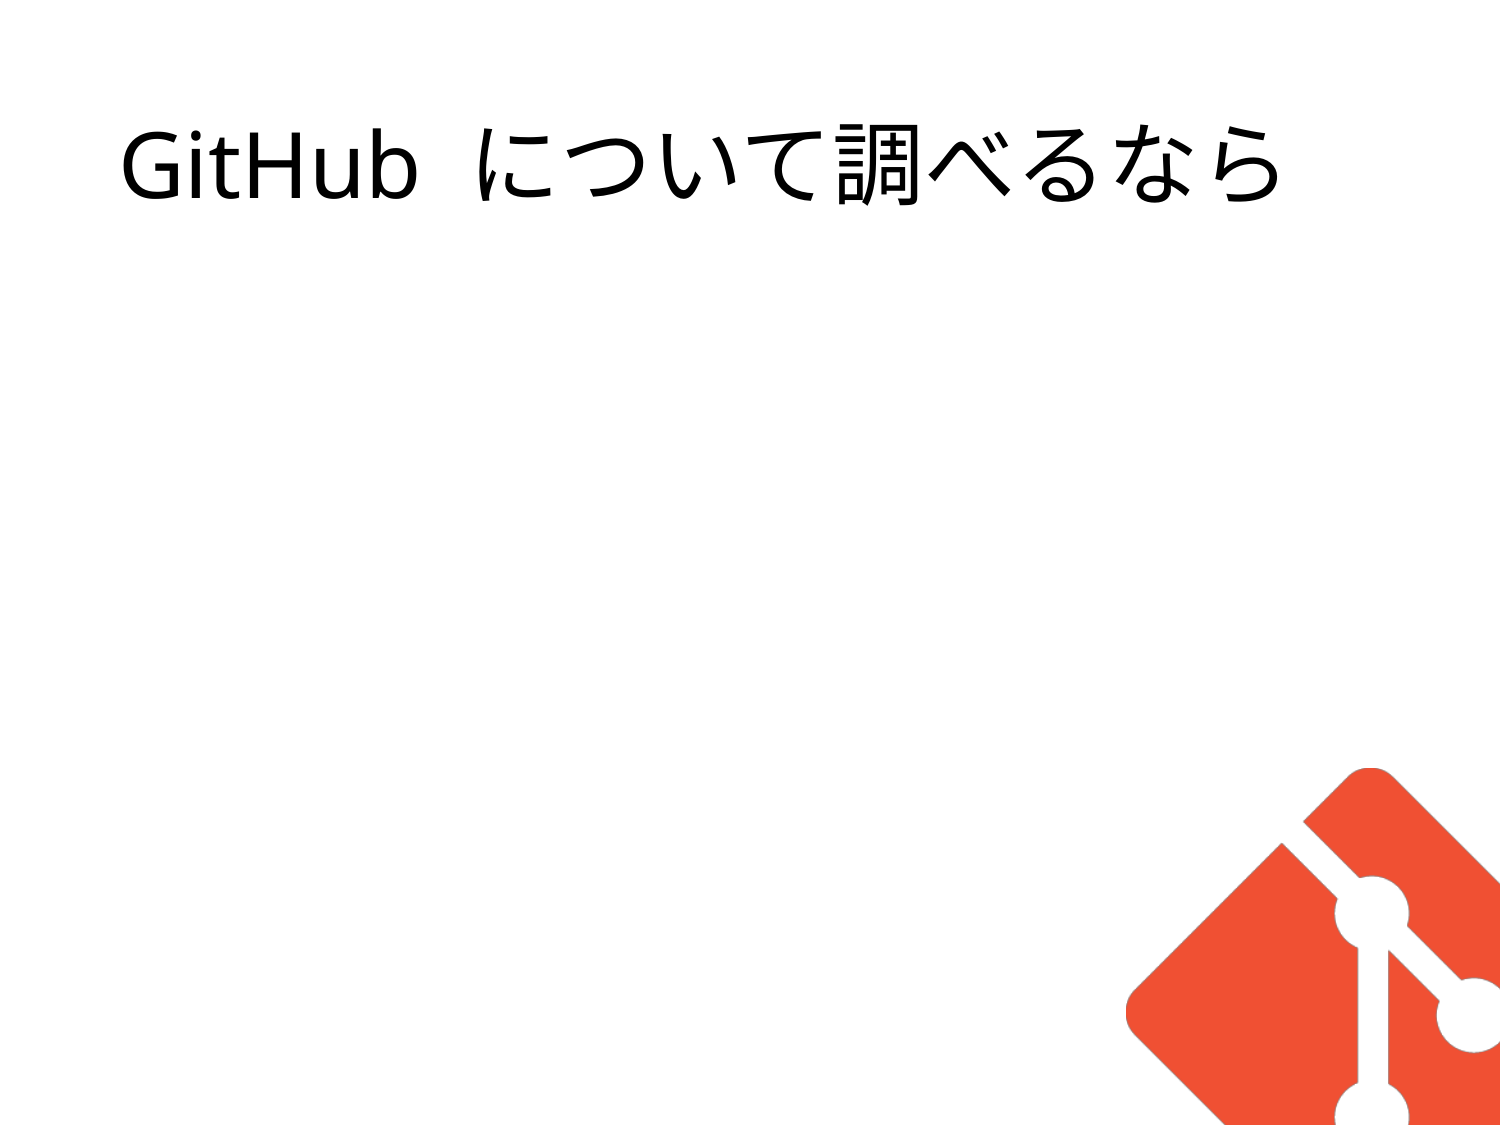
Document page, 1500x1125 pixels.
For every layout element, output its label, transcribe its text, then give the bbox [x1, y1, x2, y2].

picture [1126, 768, 1500, 1125]
title GitHub について調べるなら [103, 59, 1397, 278]
